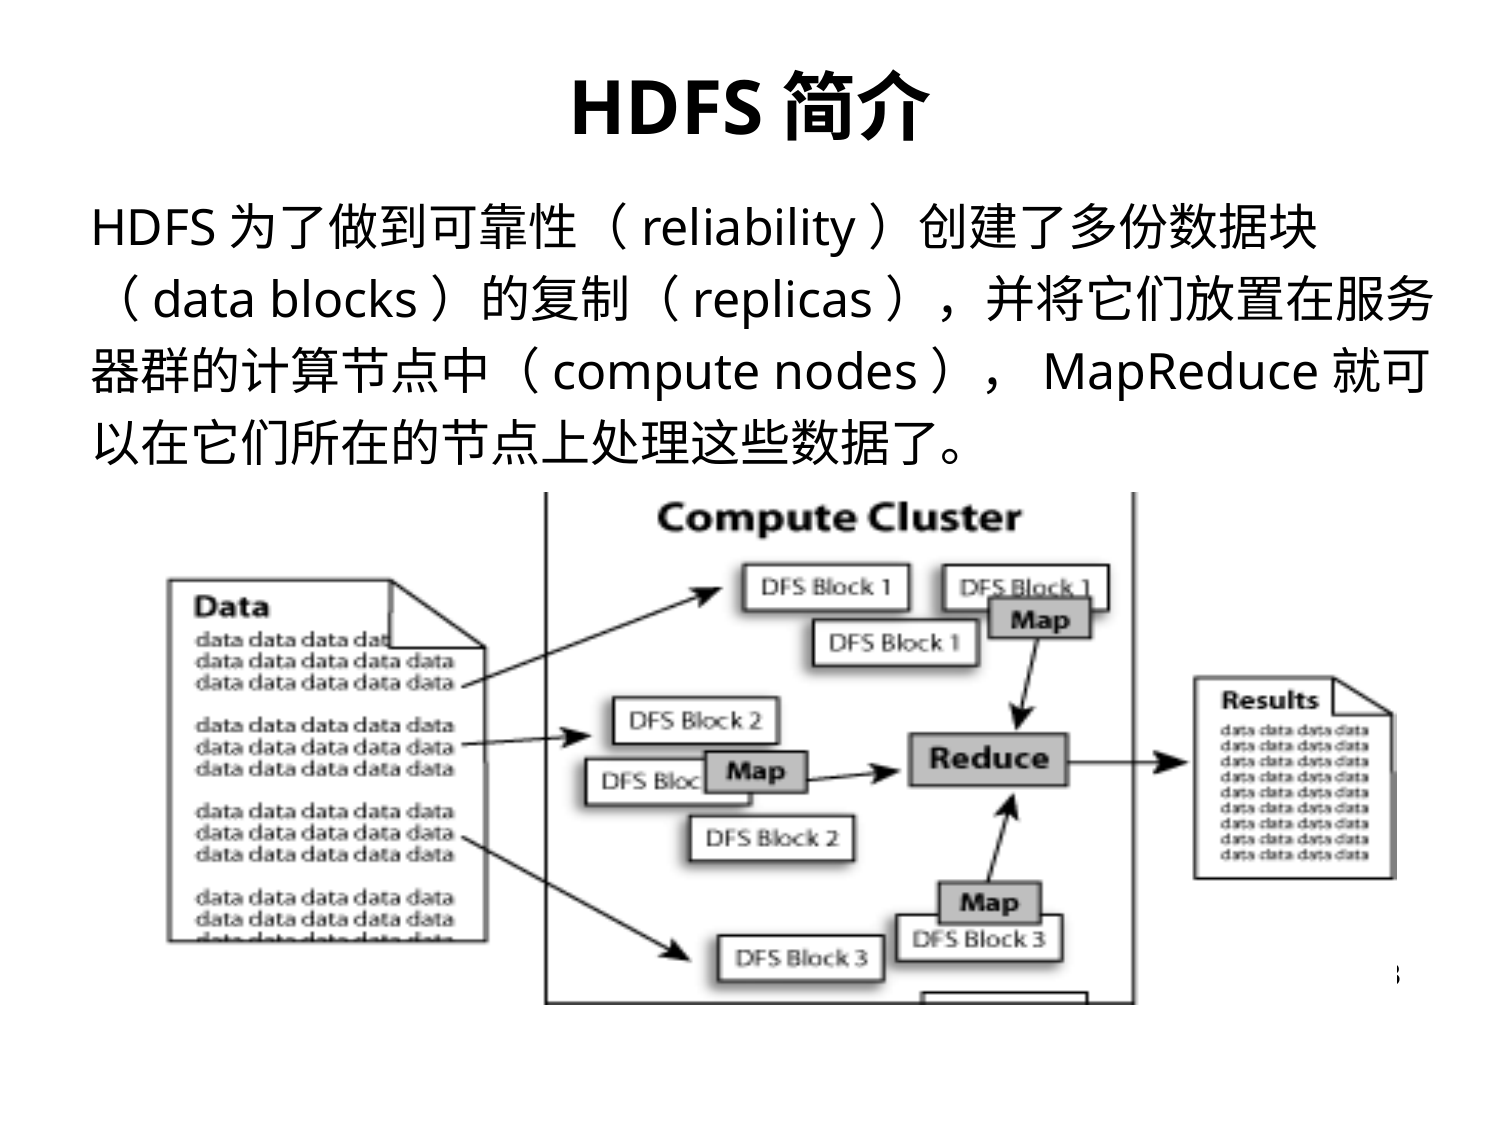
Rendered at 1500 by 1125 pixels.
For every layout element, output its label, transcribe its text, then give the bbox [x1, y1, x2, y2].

slide_number 3 [1066, 948, 1417, 1028]
title HDFS简介 [75, 45, 1425, 164]
picture [152, 491, 1397, 1005]
list HDFS为了做到可靠性（reliability）创建了多份数据块（data blocks）的复制（replicas），并将它们放置在服务器群的计算节点中（compute nodes），MapReduce就可以在它们所在的节点上处理这些数据了。 [75, 175, 1454, 668]
